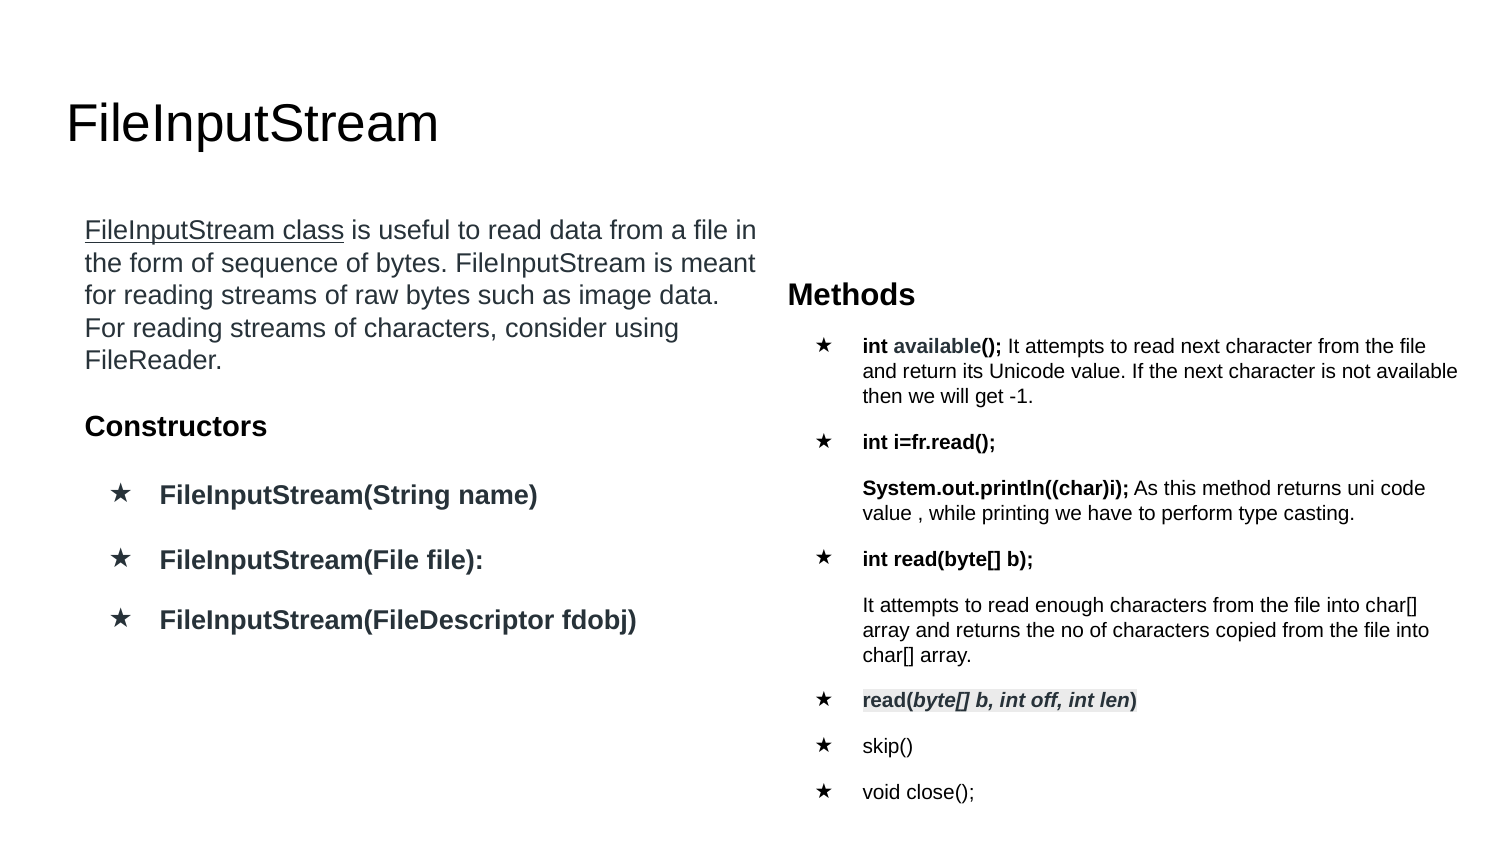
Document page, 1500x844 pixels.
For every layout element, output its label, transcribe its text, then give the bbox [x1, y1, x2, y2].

text_box Constructors FileInputStream(String name) FileInputStream(File file): FileInputStream(FileDescriptor fdobj) [69, 392, 772, 650]
title FileInputStream [51, 72, 1449, 167]
text_box Methods int available(); It attempts to read next character from the file and return its Unicode value. If the next character is not available then we will get -1. int i=fr.read(); System.out.println((char)i); As this method returns uni code value , while printing we have to perform type casting. int read(byte[] b); It attempts to read enough characters from the file into char[] array and returns the no of characters copied from the file into char[] array. read(byte[] b, int off, int len) skip() void close(); [772, 259, 1476, 819]
text_box FileInputStream class is useful to read data from a file in the form of sequence of bytes. FileInputStream is meant for reading streams of raw bytes such as image data. For reading streams of characters, consider using FileReader. [69, 197, 773, 391]
